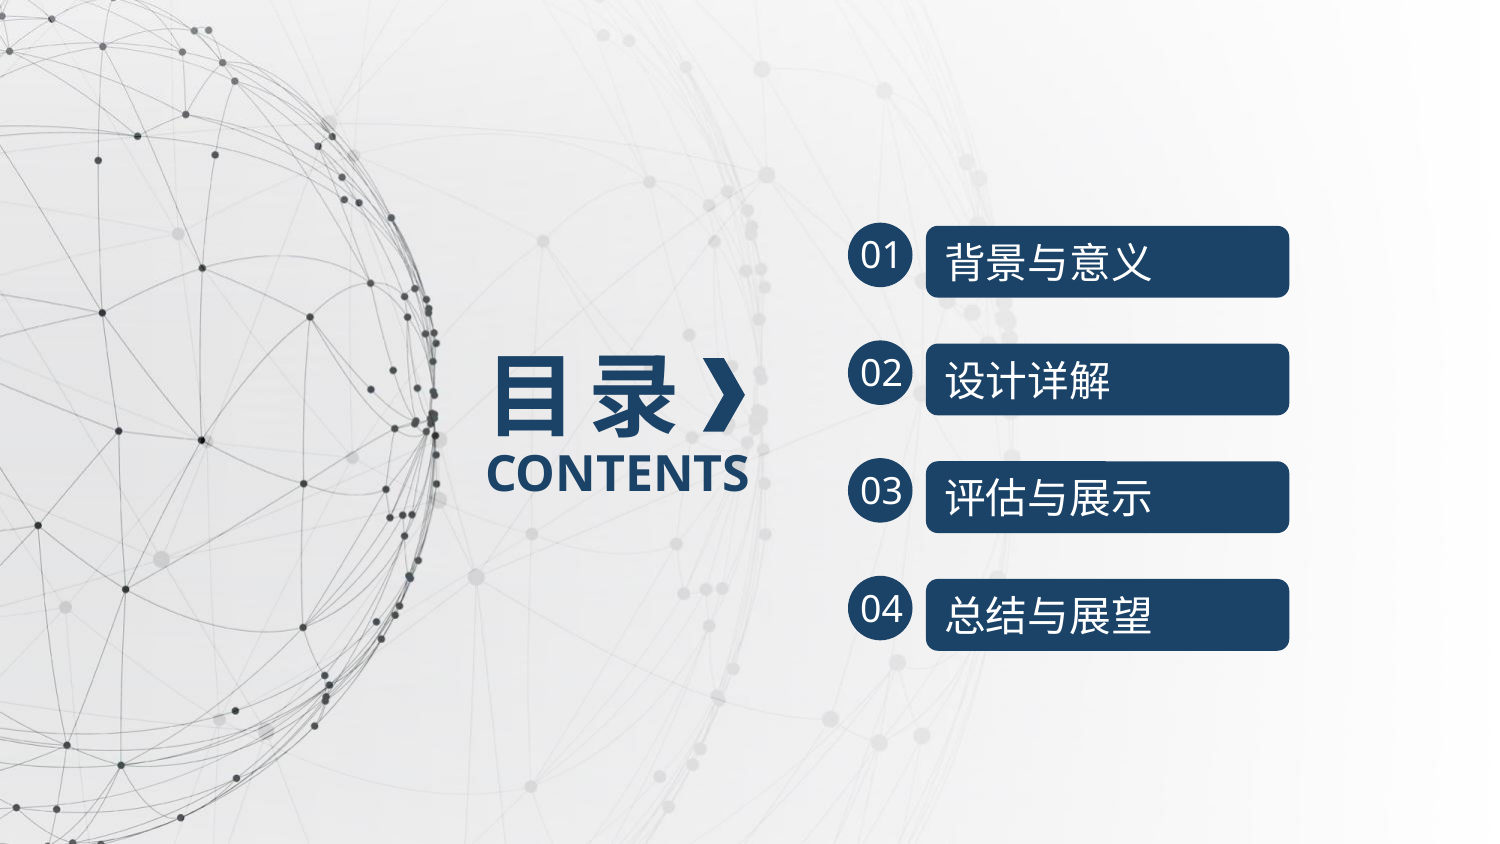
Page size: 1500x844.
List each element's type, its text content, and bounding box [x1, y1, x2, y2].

picture [0, 0, 1500, 844]
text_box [842, 458, 921, 523]
text_box CONTENTS [470, 433, 817, 509]
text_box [842, 340, 921, 405]
text_box 设计详解 [925, 343, 1290, 416]
text_box 评估与展示 [925, 461, 1290, 534]
text_box 背景与意义 [925, 225, 1290, 298]
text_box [842, 222, 921, 288]
text_box 总结与展望 [925, 578, 1290, 651]
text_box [842, 575, 921, 641]
text_box [701, 357, 747, 433]
text_box 目 录 [470, 330, 823, 455]
